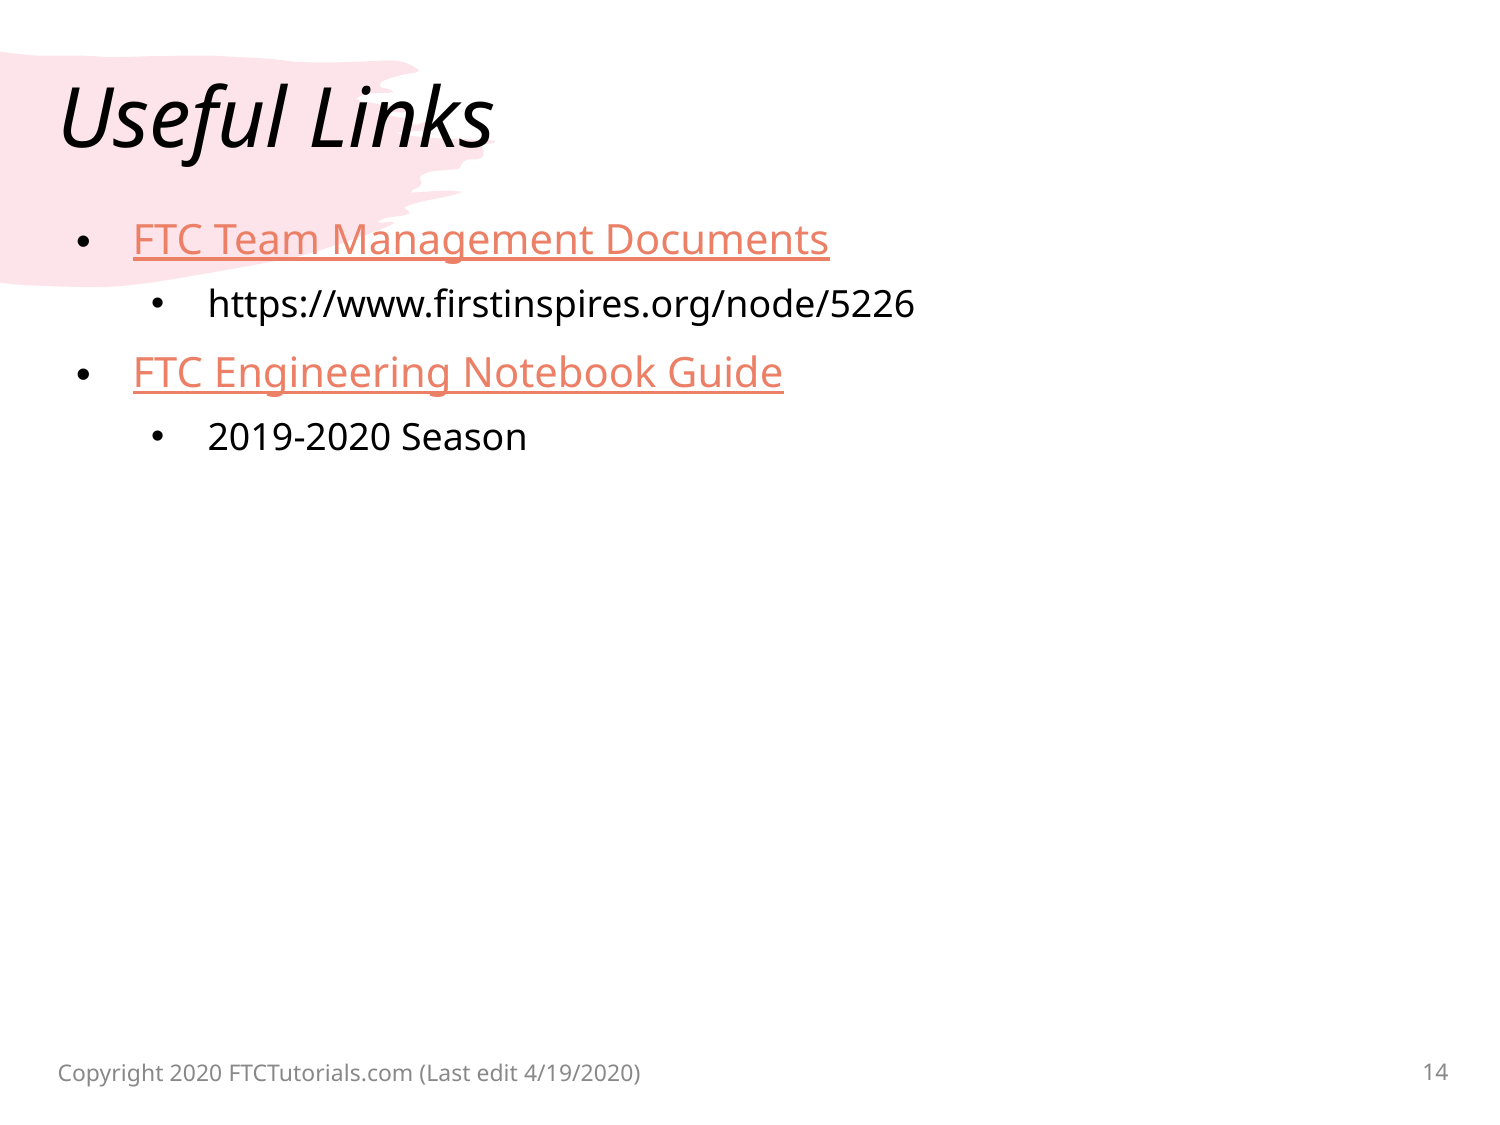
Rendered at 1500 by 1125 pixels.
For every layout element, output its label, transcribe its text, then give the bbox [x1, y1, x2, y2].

list FTC Team Management Documents https://www.firstinspires.org/node/5226 FTC Engineering Notebook Guide 2019-2020 Season [42, 204, 1464, 1030]
slide_number 14 [1378, 1042, 1464, 1103]
title Useful Links [42, 59, 1464, 182]
footer Copyright 2020 FTCTutorials.com (Last edit 4/19/2020) [42, 1042, 718, 1103]
